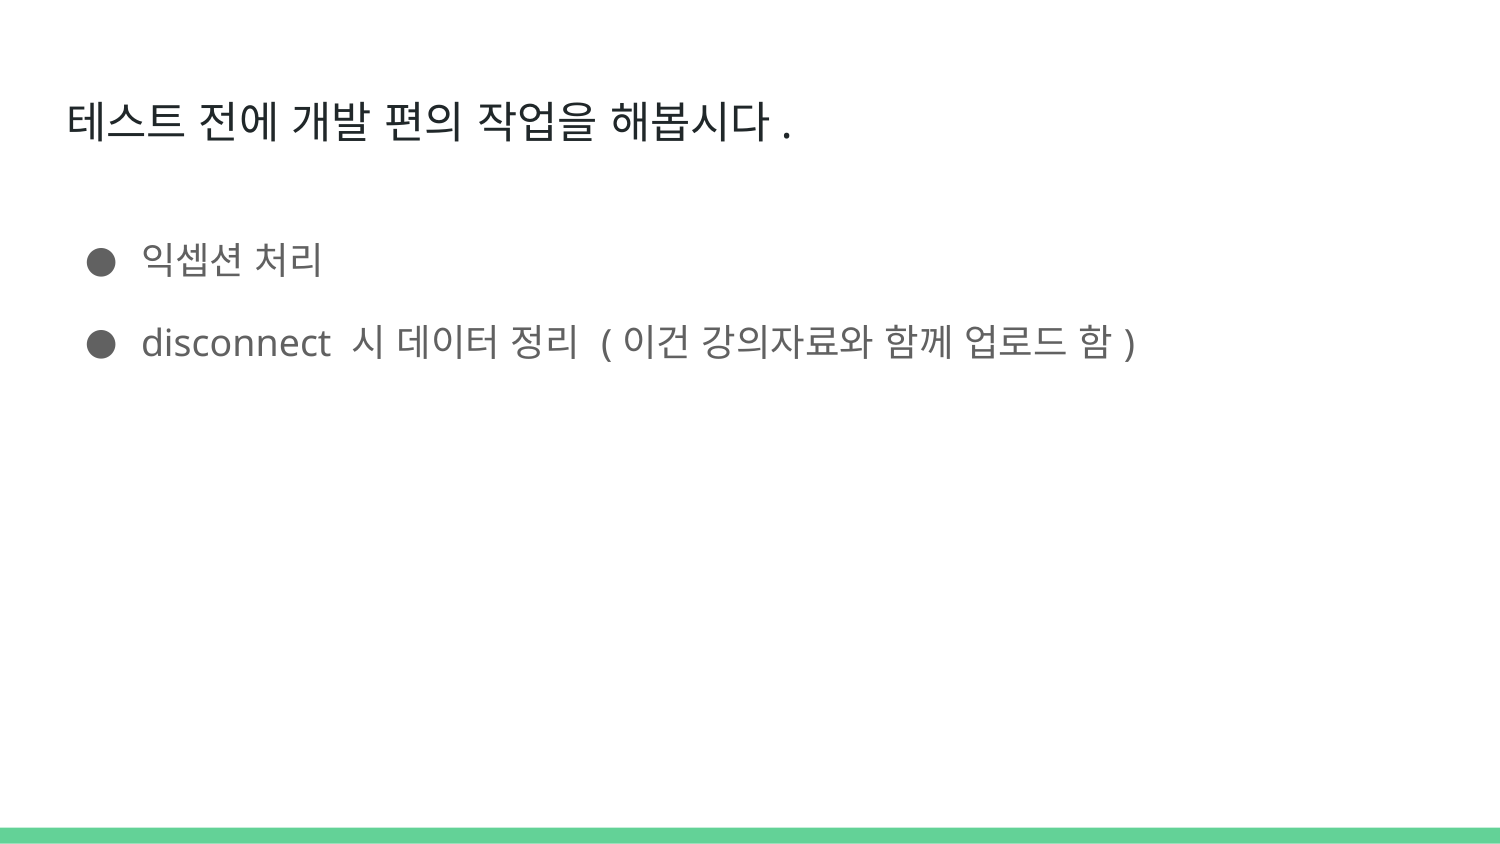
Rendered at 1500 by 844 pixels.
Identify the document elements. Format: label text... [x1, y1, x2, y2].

title 테스트 전에 개발 편의 작업을 해봅시다. [51, 72, 1449, 167]
list 익셉션 처리 disconnect 시 데이터 정리 (이건 강의자료와 함께 업로드 함) [51, 189, 1449, 750]
